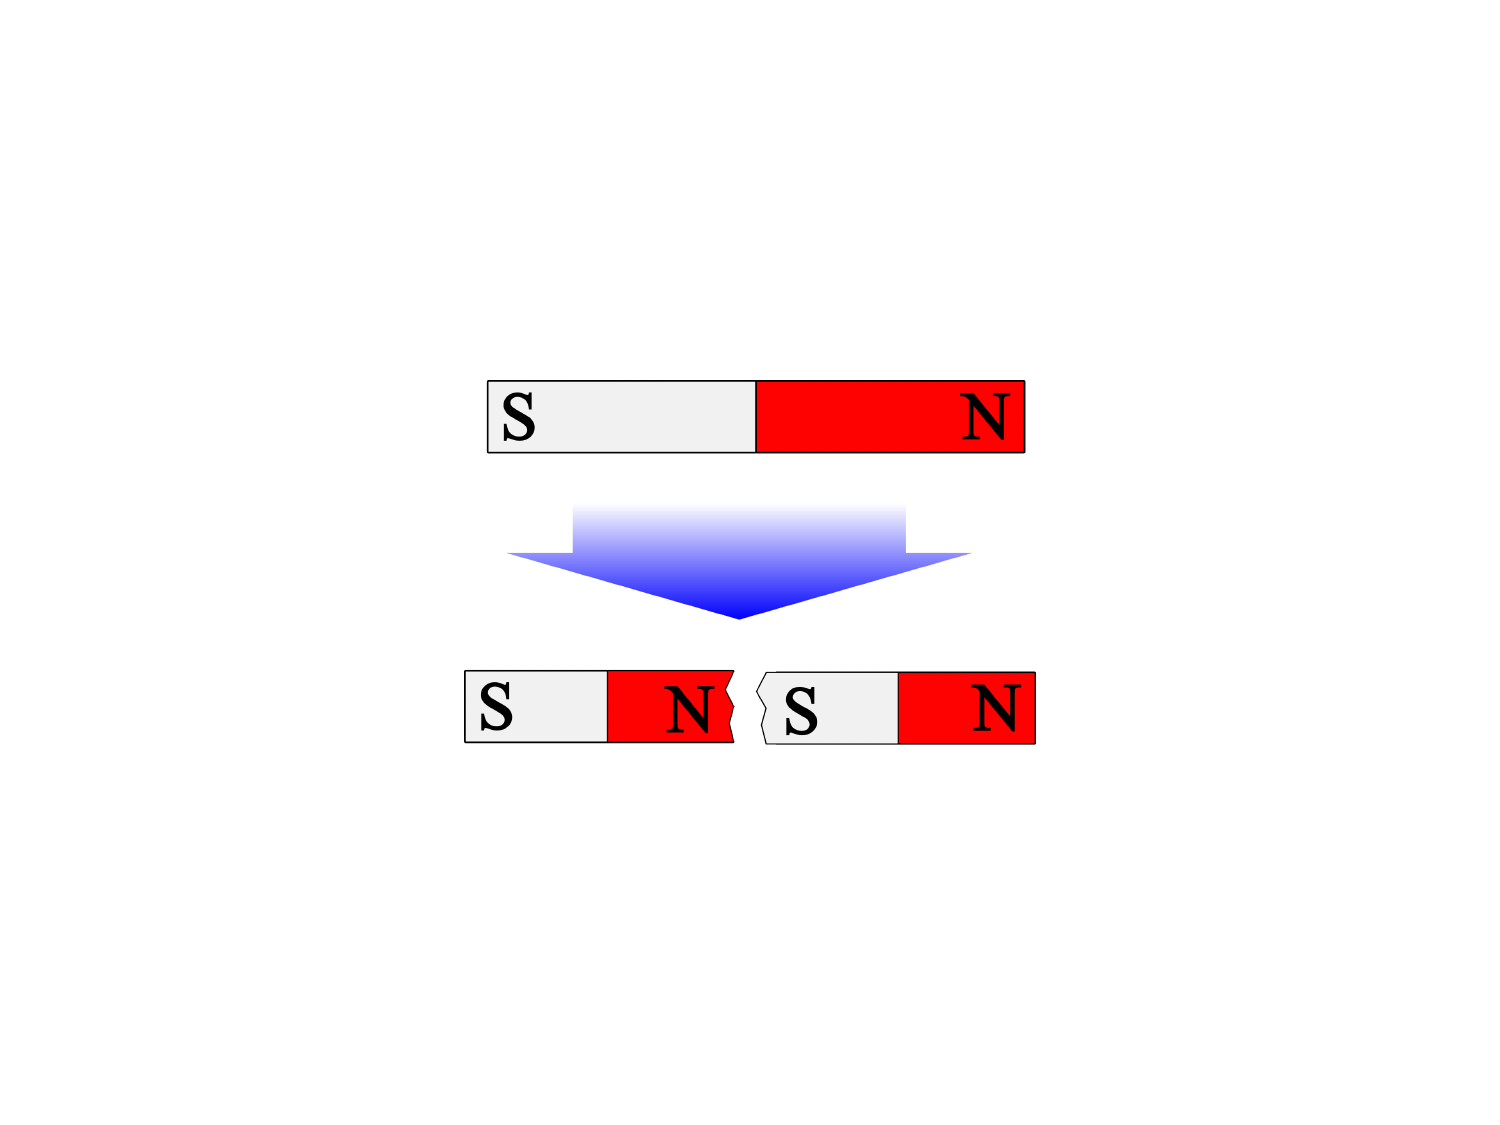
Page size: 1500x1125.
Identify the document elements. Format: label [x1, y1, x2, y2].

picture [463, 380, 1037, 745]
